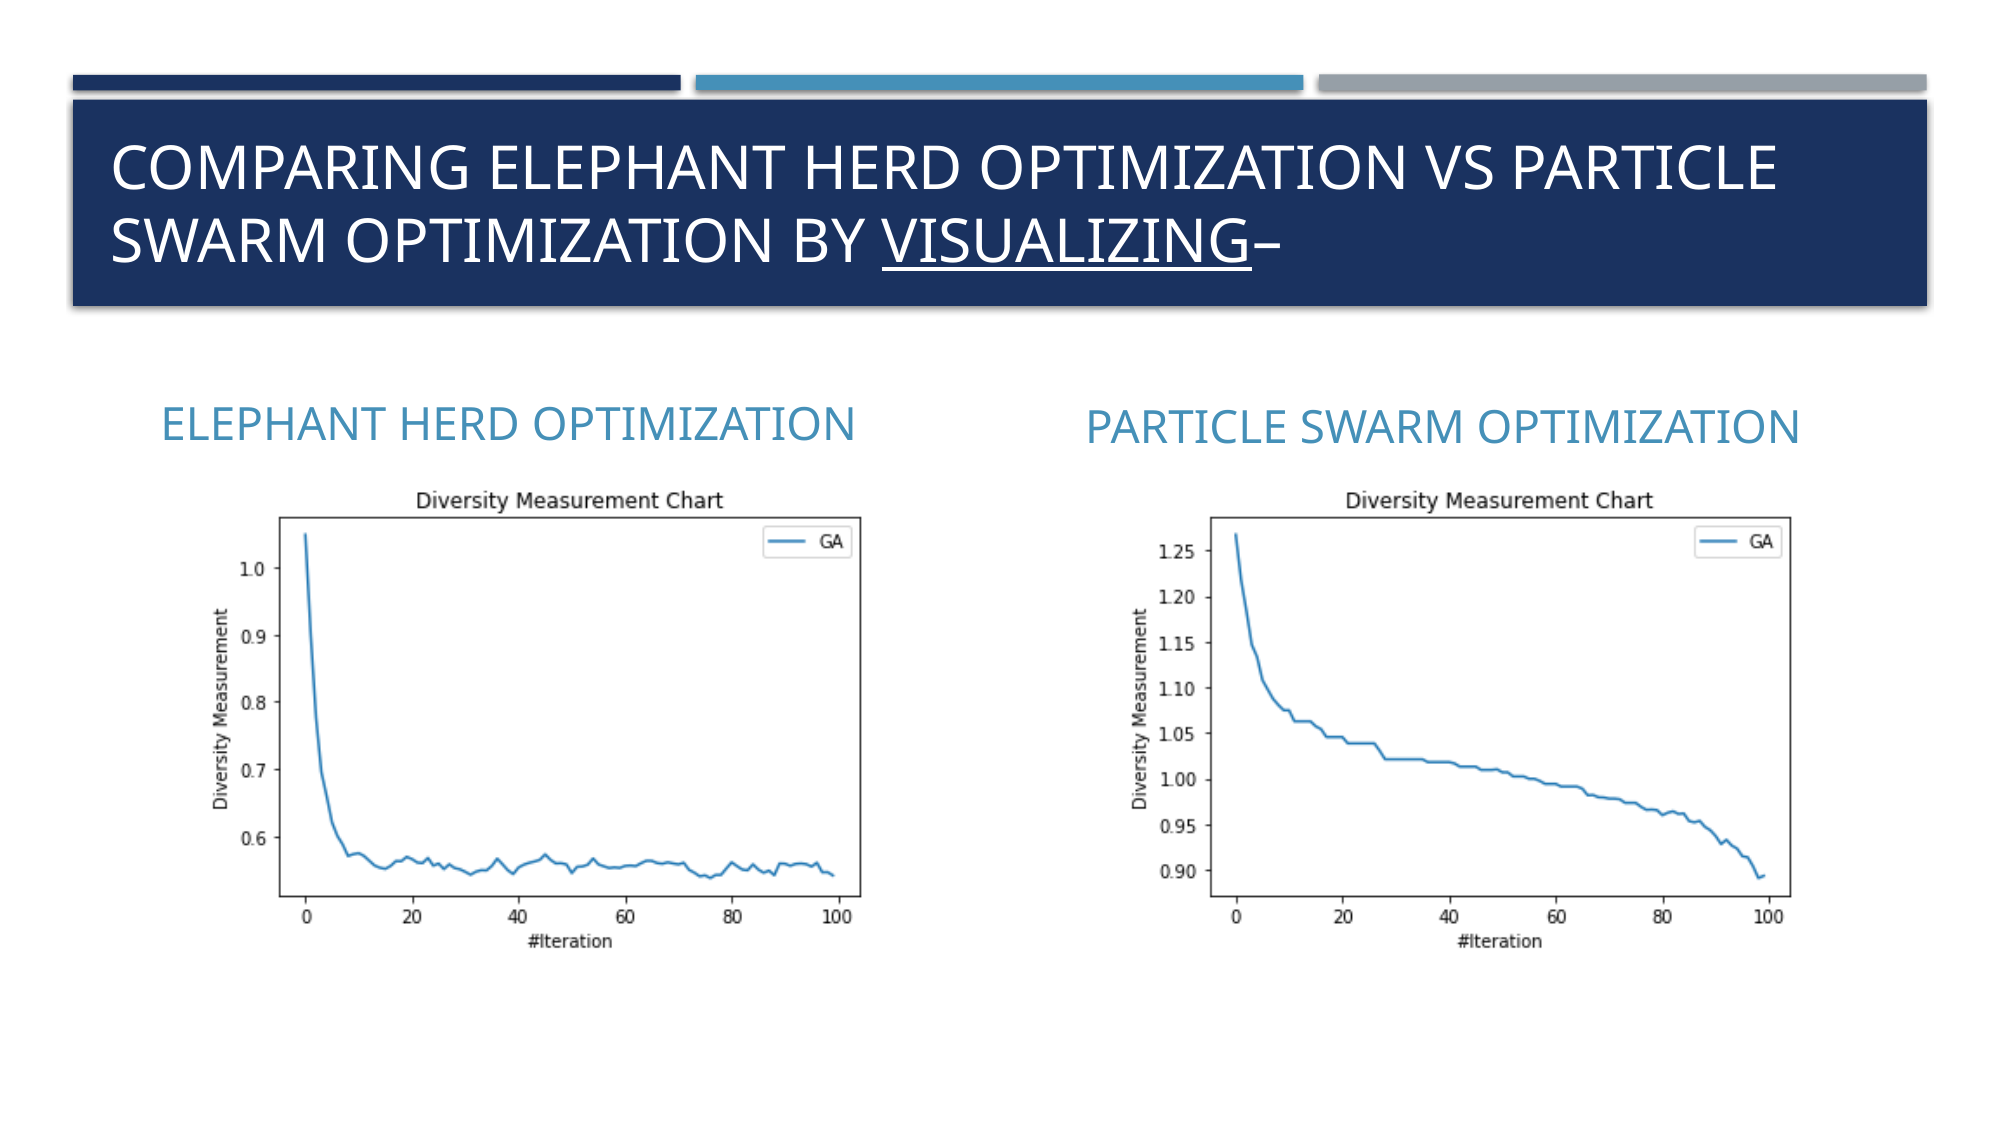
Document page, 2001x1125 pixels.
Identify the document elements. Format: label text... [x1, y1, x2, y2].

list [1122, 479, 1803, 962]
list PARTICLE SWARM OPTIMIZATION [1070, 369, 1905, 460]
list ELEPHANT HERD OPTIMIZATION [145, 369, 980, 458]
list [202, 479, 873, 962]
title Comparing Elephant herd optimization VS Particle swarm optimization by Visualizing– [95, 119, 1905, 282]
